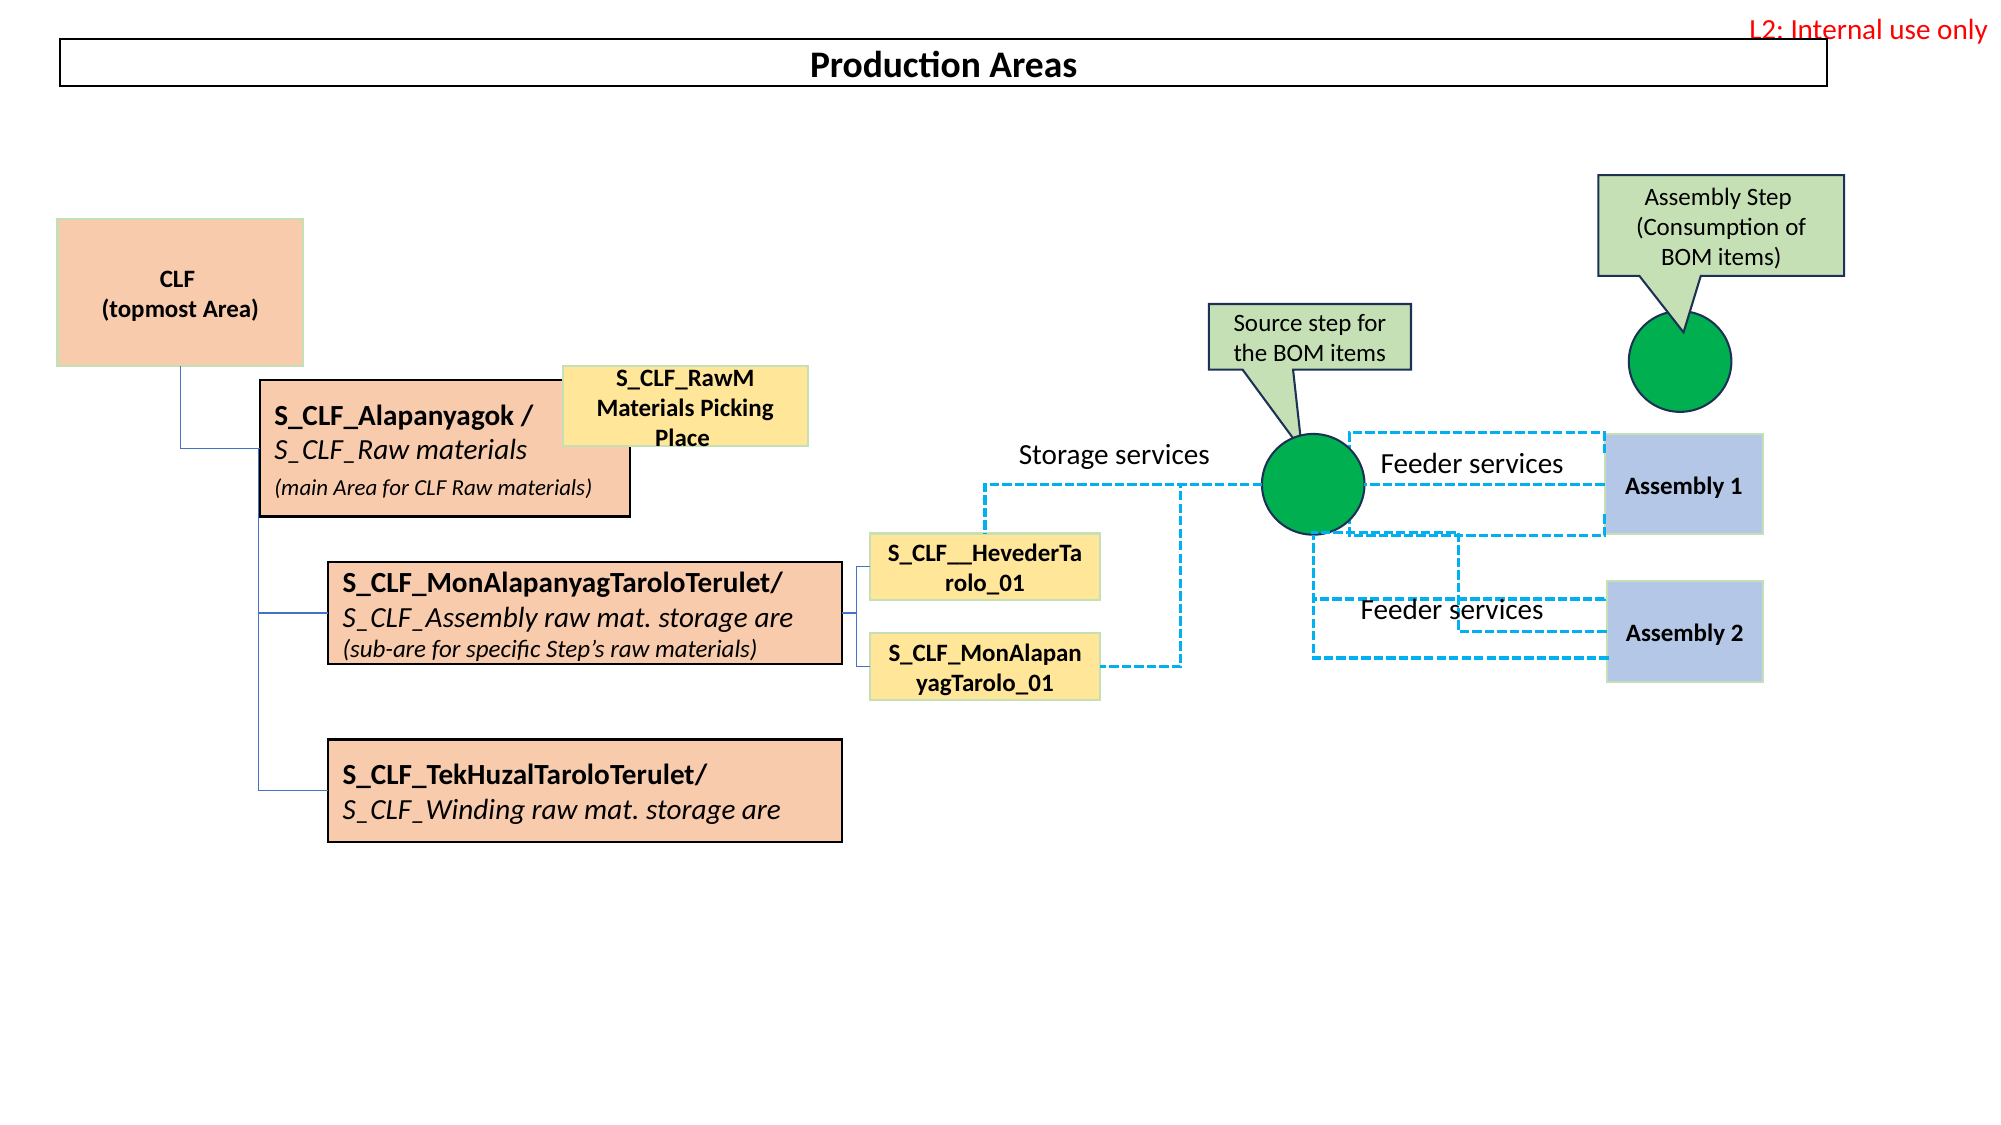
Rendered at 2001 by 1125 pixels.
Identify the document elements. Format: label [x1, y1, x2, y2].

text_box [57, 39, 1845, 842]
